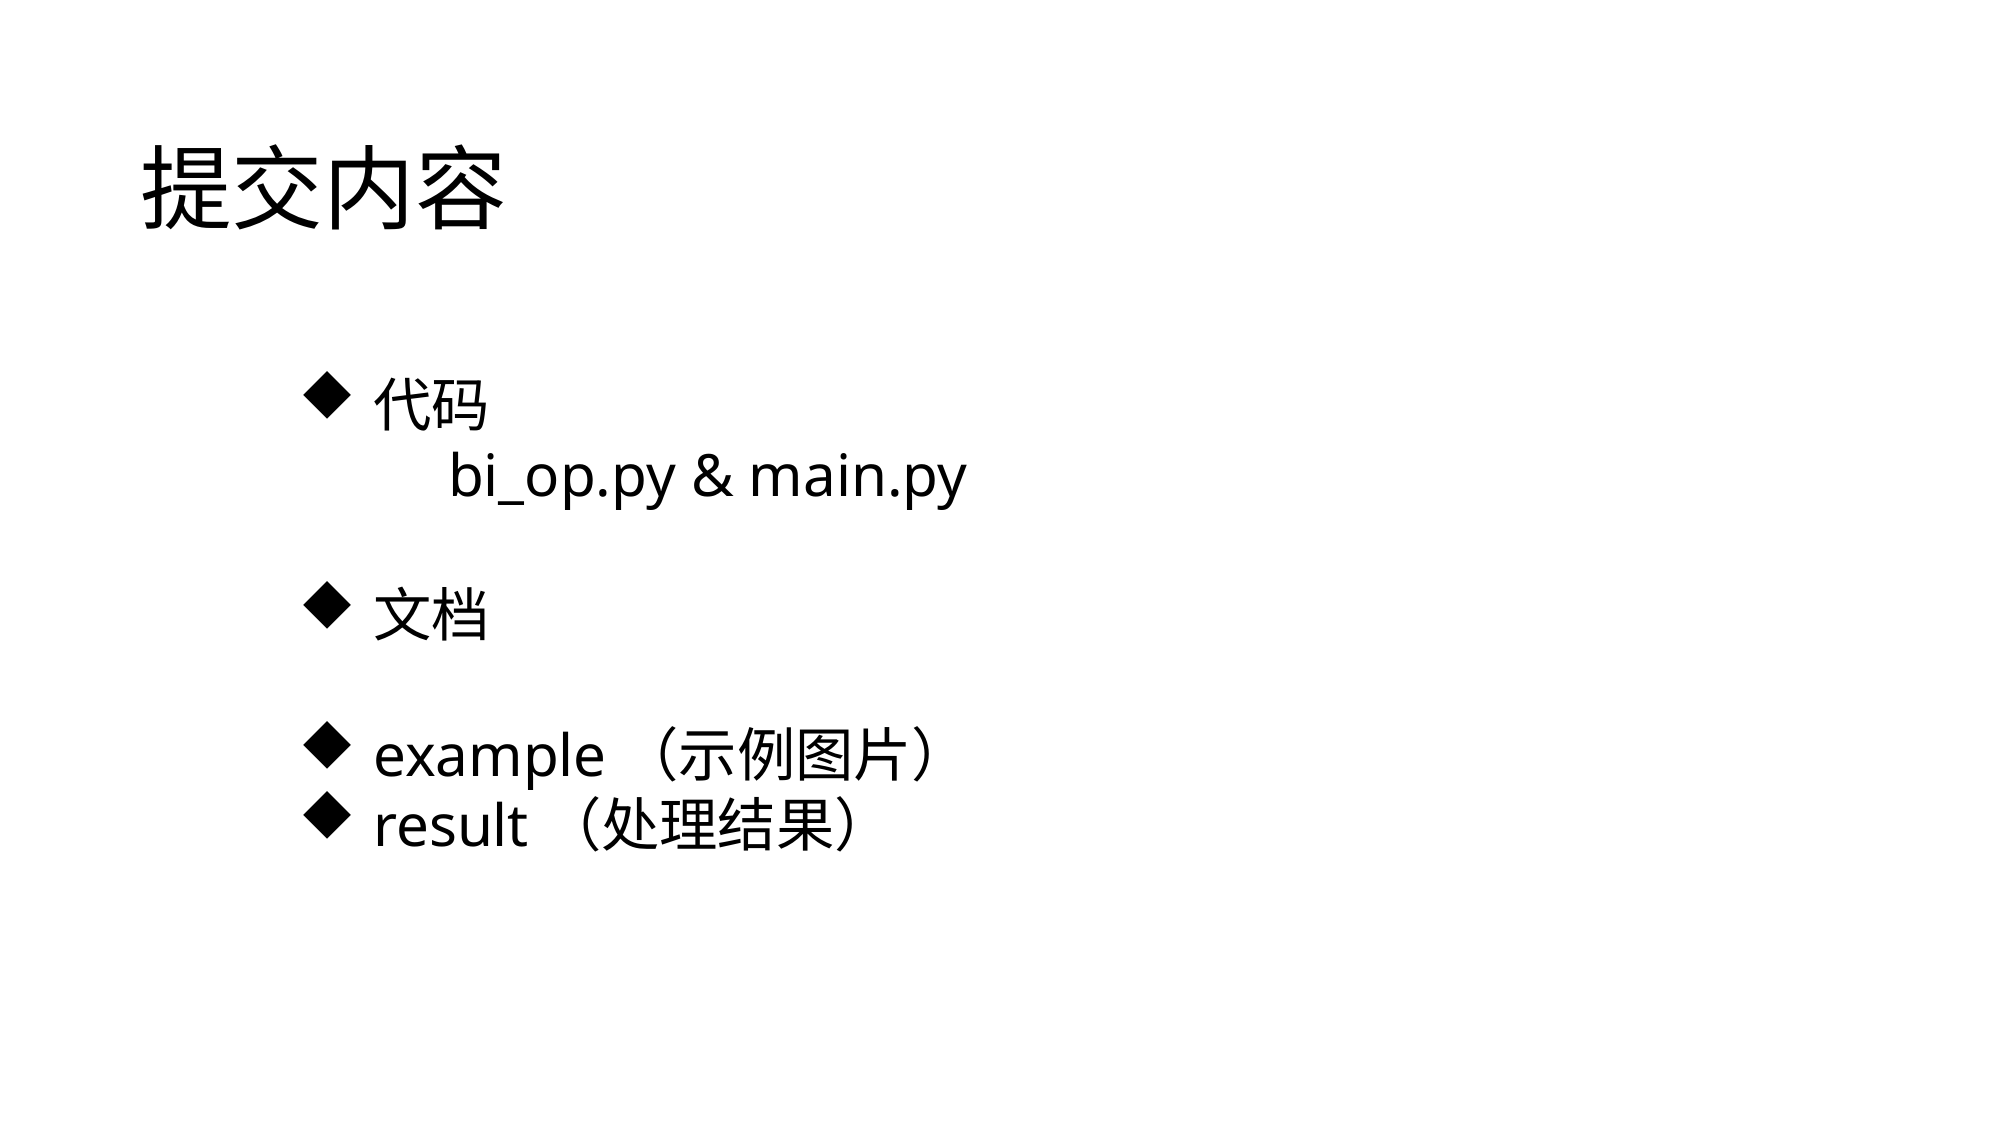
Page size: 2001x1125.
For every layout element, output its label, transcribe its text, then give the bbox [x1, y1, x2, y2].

text_box 提交内容 [125, 123, 633, 249]
text_box 代码 bi_op.py & main.py 文档 example（示例图片） result（处理结果） [283, 360, 1778, 865]
